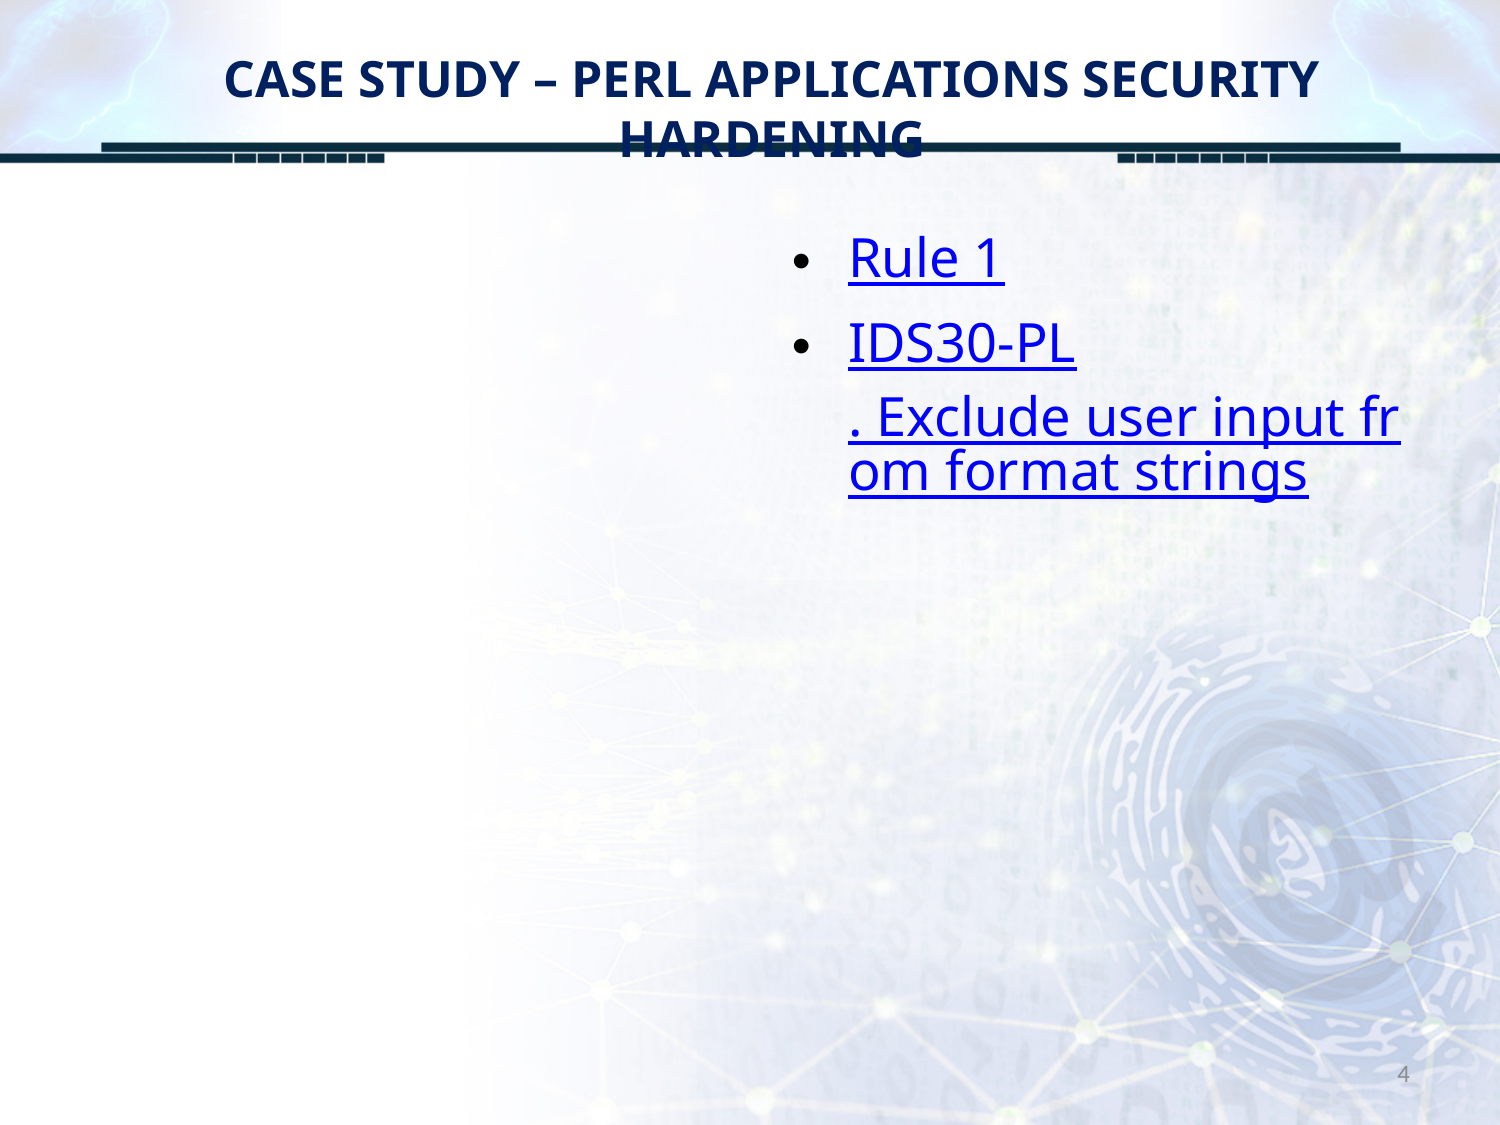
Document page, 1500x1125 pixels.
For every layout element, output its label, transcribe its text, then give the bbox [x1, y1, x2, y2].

picture [0, 0, 1500, 1125]
title CASE STUDY – PERL APPLICATIONS SECURITY HARDENING [97, 34, 1448, 182]
list Rule 1 IDS30-PL. Exclude user input from format strings [776, 216, 1432, 1034]
slide_number 4 [1074, 1042, 1425, 1103]
